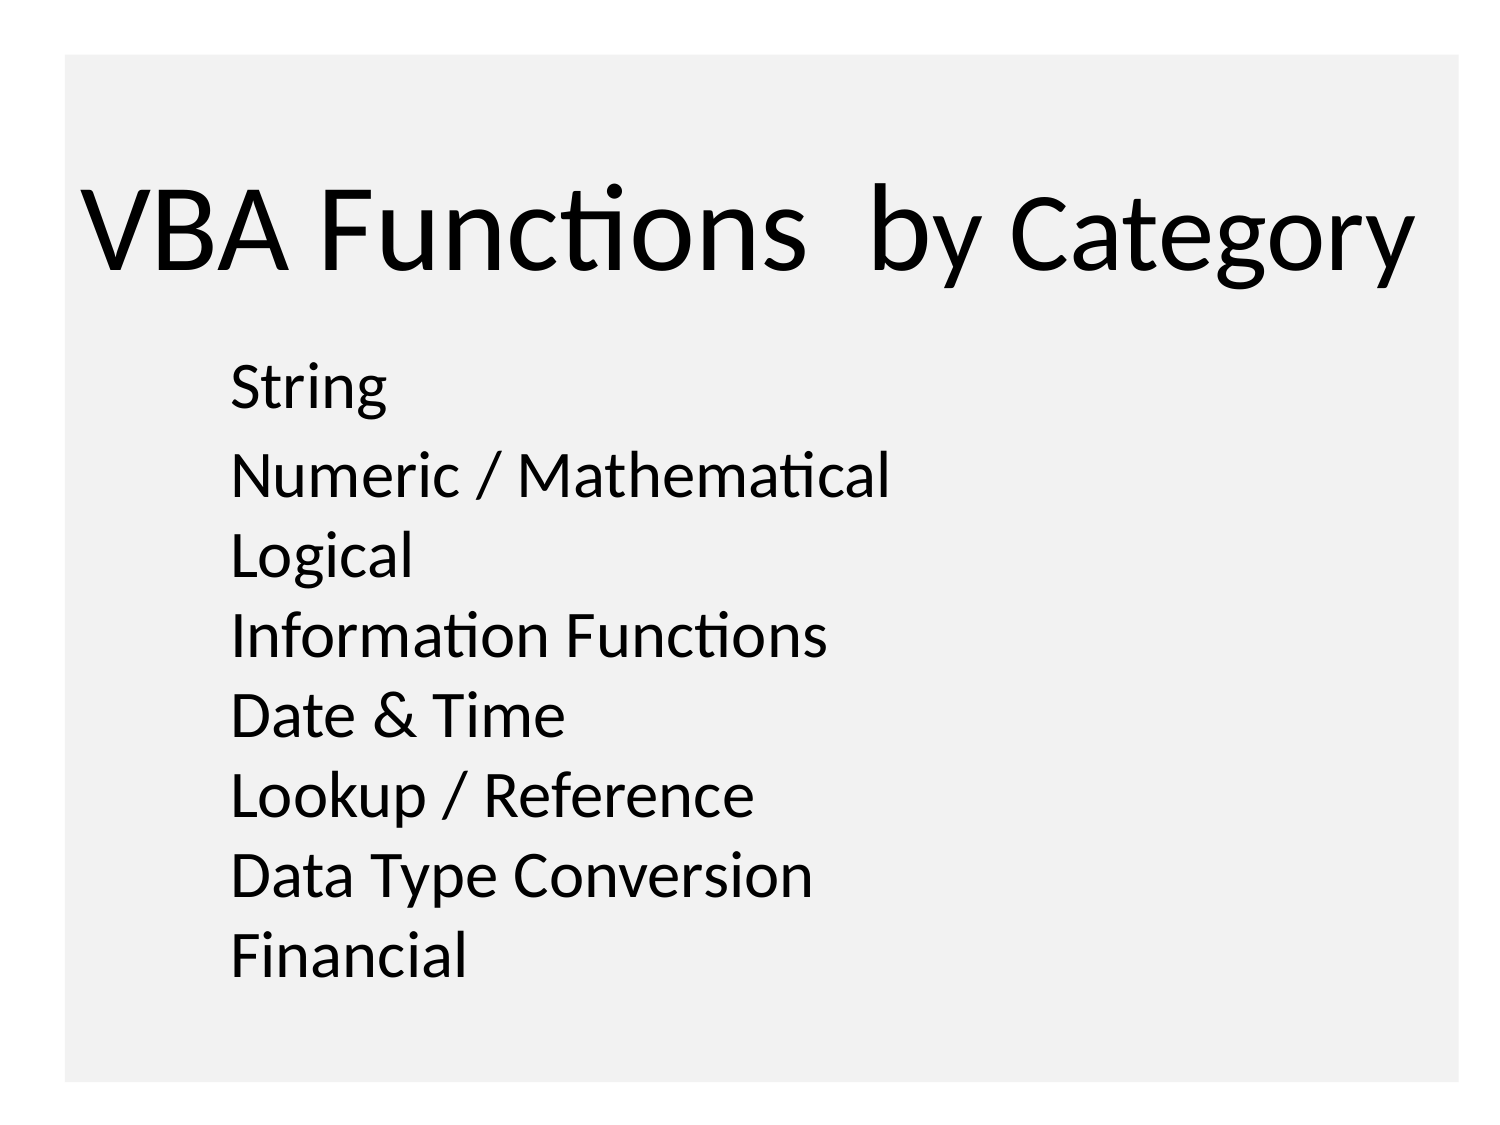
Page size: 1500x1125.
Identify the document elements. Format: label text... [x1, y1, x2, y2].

title VBA Functions by Category String Numeric / Mathematical Logical Information Functions Date & Time Lookup / Reference Data Type Conversion Financial [64, 54, 1459, 1083]
